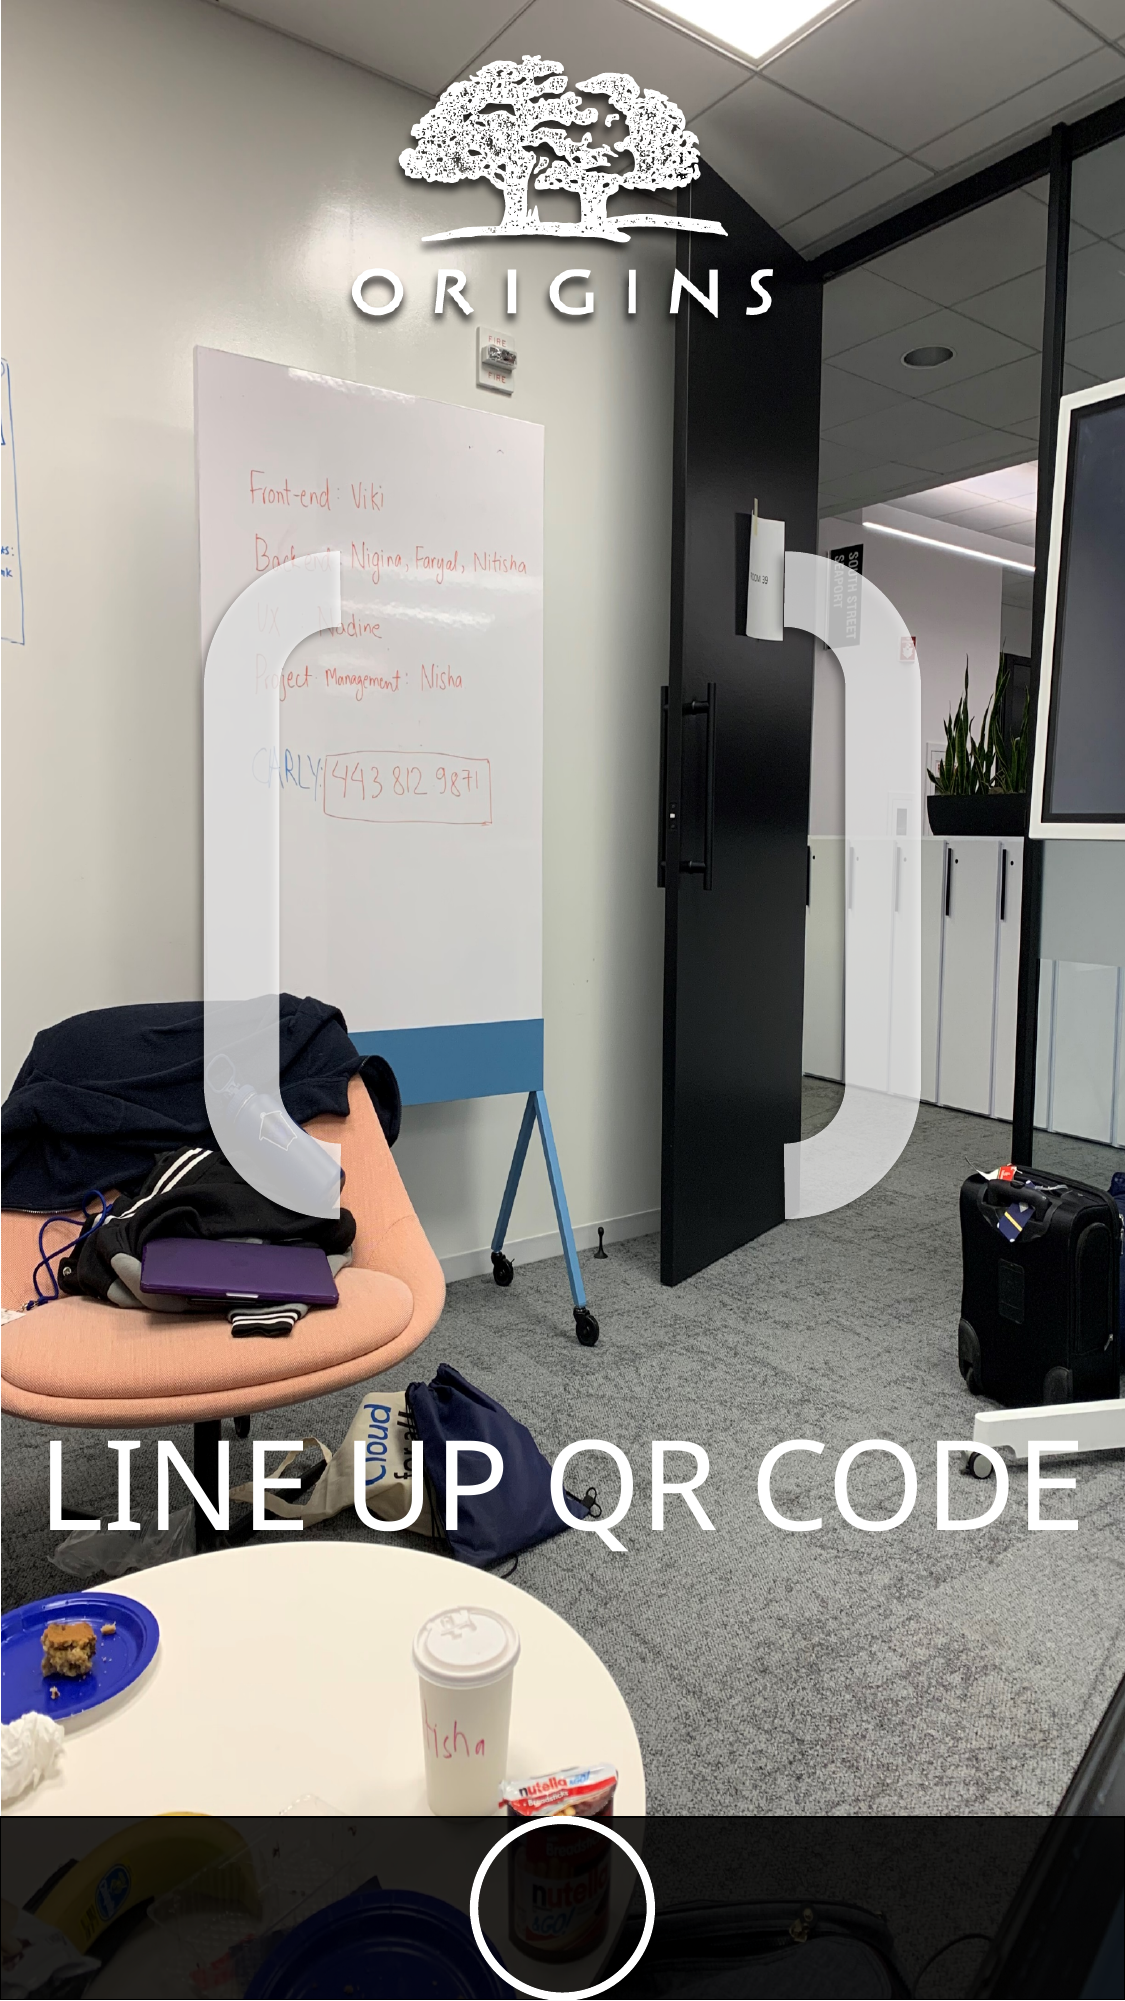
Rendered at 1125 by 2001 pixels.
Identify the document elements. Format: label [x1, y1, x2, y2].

picture [0, 2, 1125, 1816]
text_box [0, 1816, 1125, 2000]
text_box [473, 1818, 652, 1998]
